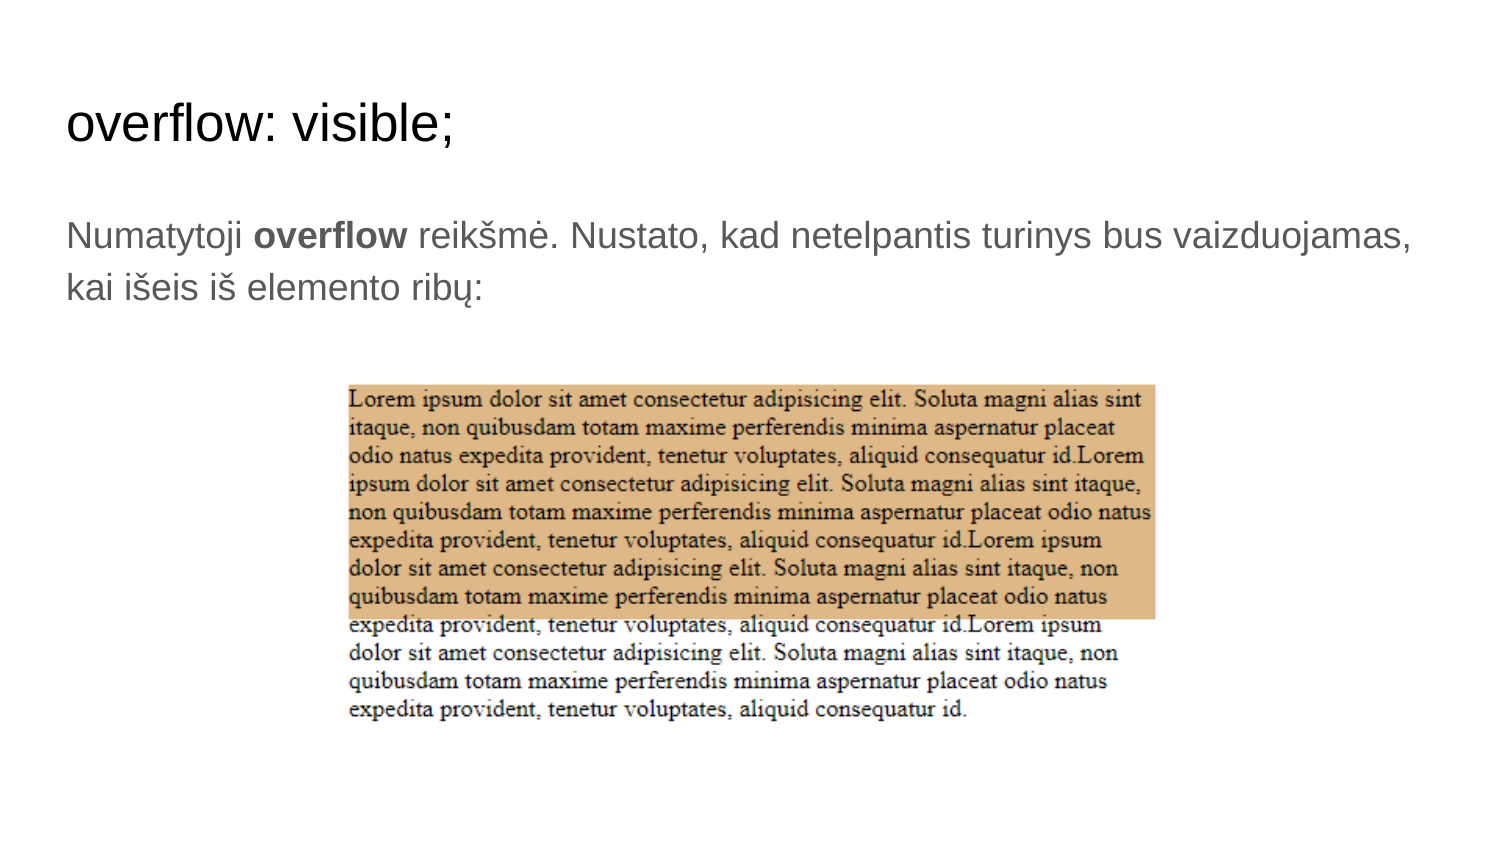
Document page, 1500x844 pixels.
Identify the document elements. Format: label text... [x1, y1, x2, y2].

picture [337, 373, 1162, 737]
title overflow: visible; [51, 72, 1449, 167]
list Numatytoji overflow reikšmė. Nustato, kad netelpantis turinys bus vaizduojamas, kai išeis iš elemento ribų: [51, 189, 1449, 750]
